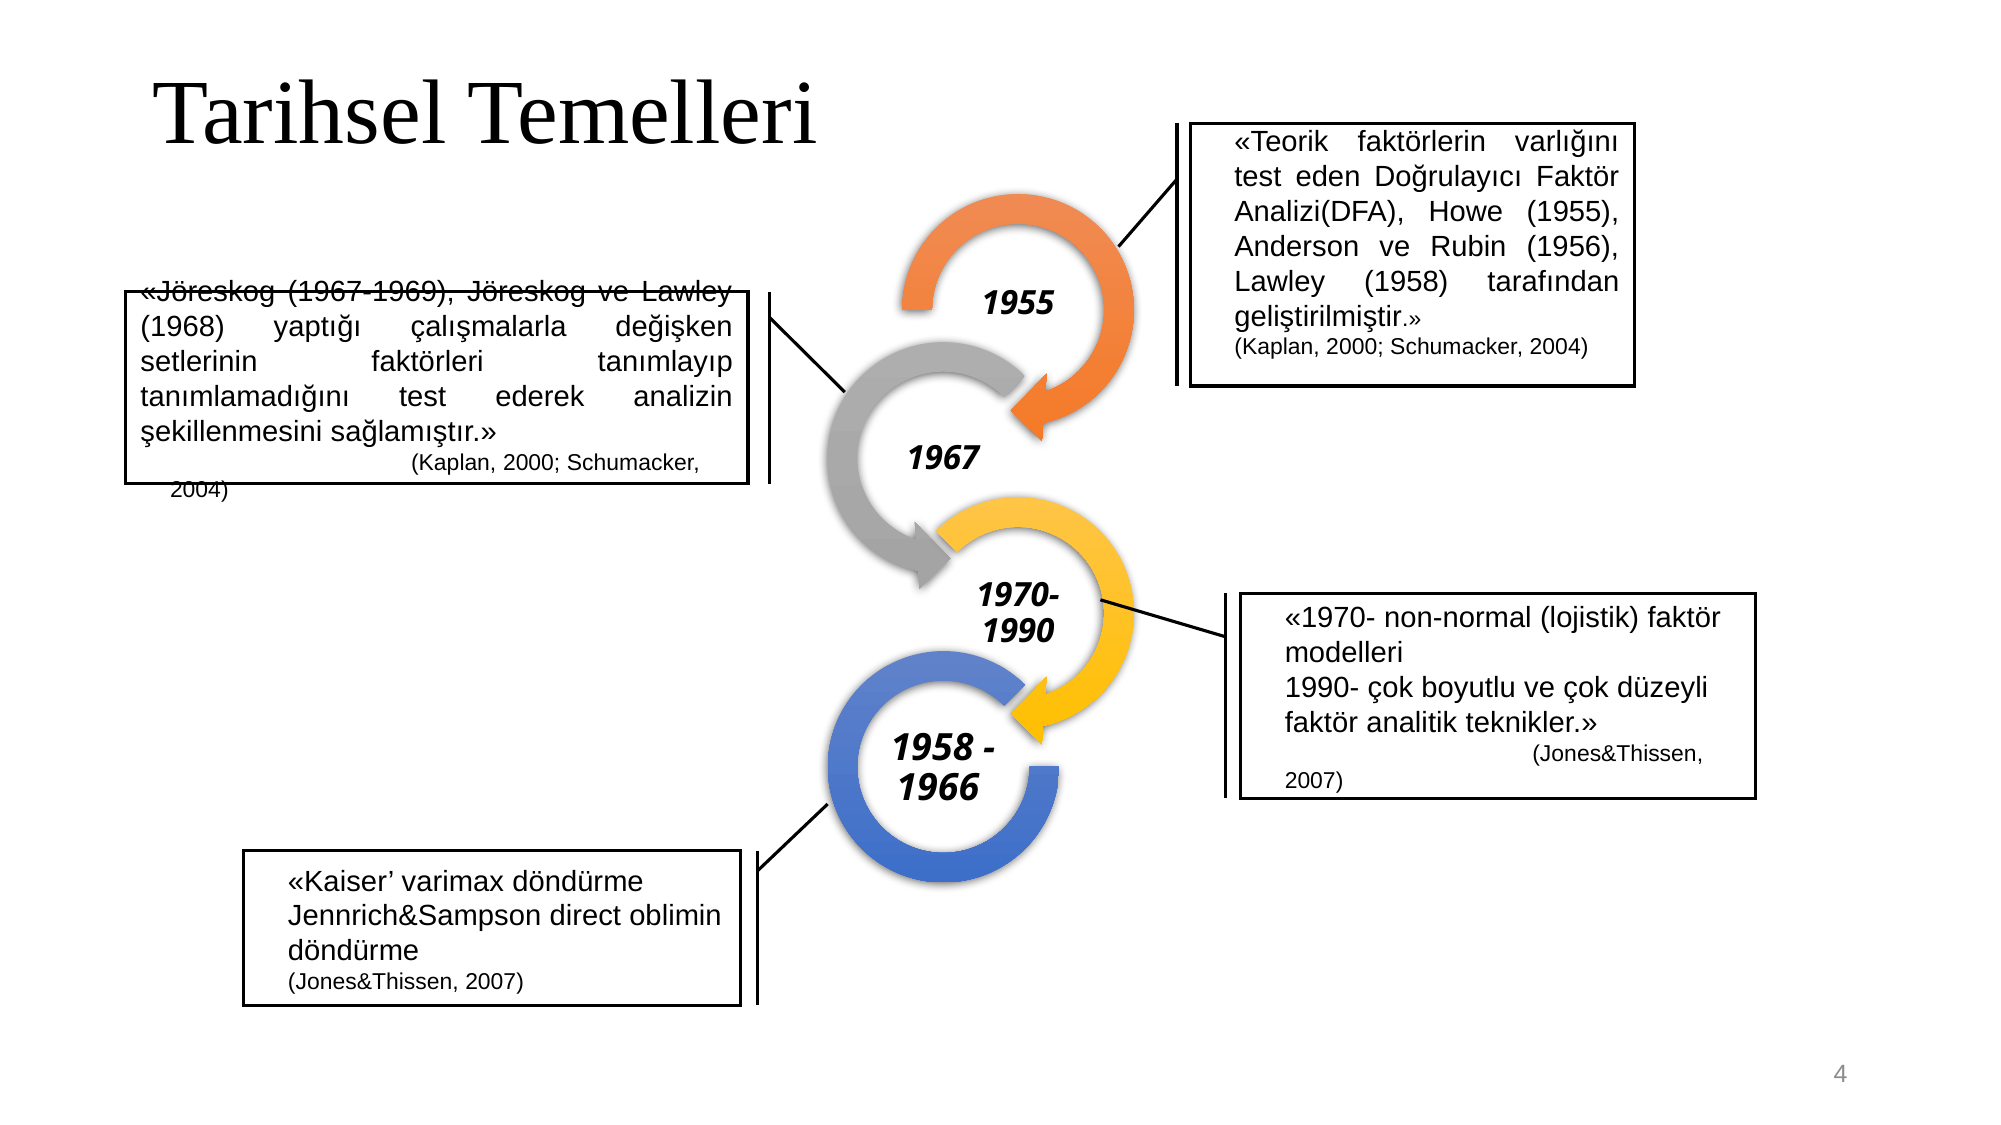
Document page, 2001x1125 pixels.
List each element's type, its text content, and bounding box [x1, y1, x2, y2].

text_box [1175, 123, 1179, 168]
text_box «Kaiser’ varimax döndürme Jennrich&Sampson direct oblimin döndürme (Jones&Thissen, 2007) [242, 883, 742, 1007]
text_box «Teorik faktörlerin varlığını test eden Doğrulayıcı Faktör Analizi(DFA), Howe (1955), Anderson ve Rubin (1956), Lawley (1958) tarafından geliştirilmiştir.» (Kaplan, 2000; Schumacker, 2004) [1189, 122, 1636, 168]
slide_number 4 [1412, 1042, 1863, 1103]
title Tarihsel Temelleri [137, 59, 1863, 278]
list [118, 168, 1844, 883]
